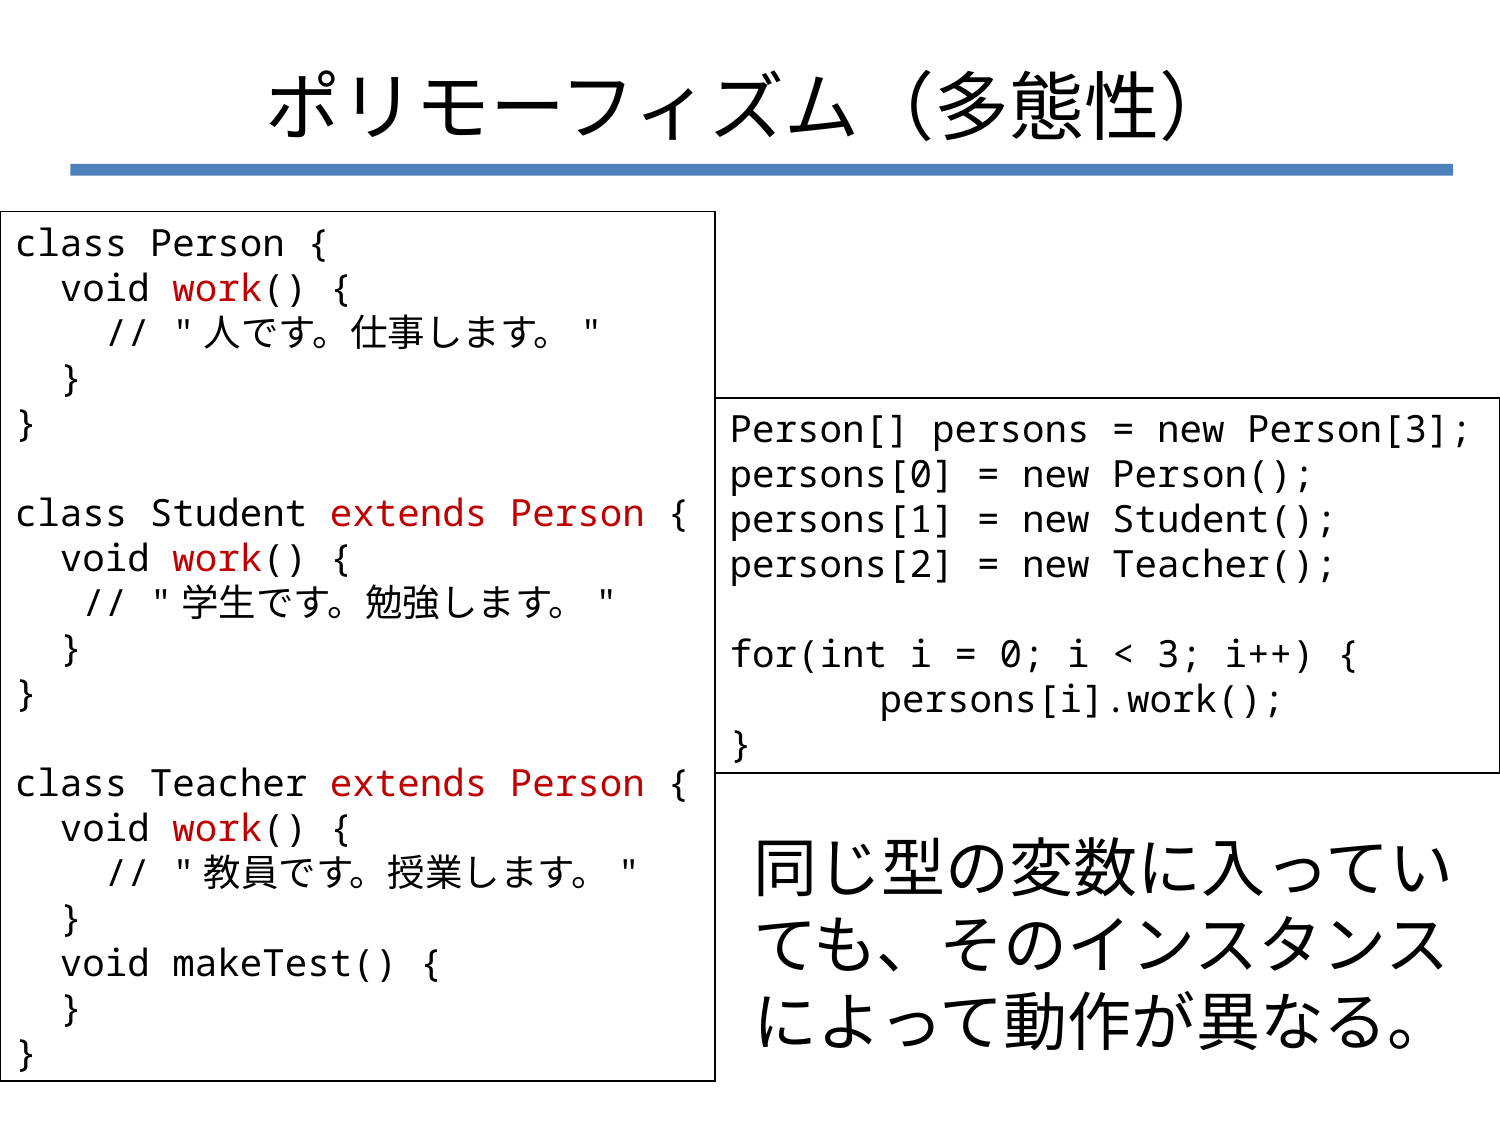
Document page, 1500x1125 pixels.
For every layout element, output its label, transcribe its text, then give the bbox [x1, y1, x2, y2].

text_box class Person { void work() { // "人です。仕事します。" } } class Student extends Person { void work() { // "学生です。勉強します。" } } class Teacher extends Person { void work() { // "教員です。授業します。" } void makeTest() { } } [0, 211, 715, 1082]
text_box Person[] persons = new Person[3]; persons[0] = new Person(); persons[1] = new Student(); persons[2] = new Teacher(); for(int i = 0; i < 3; i++) { persons[i].work(); } [714, 398, 1500, 773]
title ポリモーフィズム（多態性） [75, 45, 1425, 164]
list 同じ型の変数に入っていても、そのインスタンスによって動作が異なる。 [738, 820, 1477, 1079]
